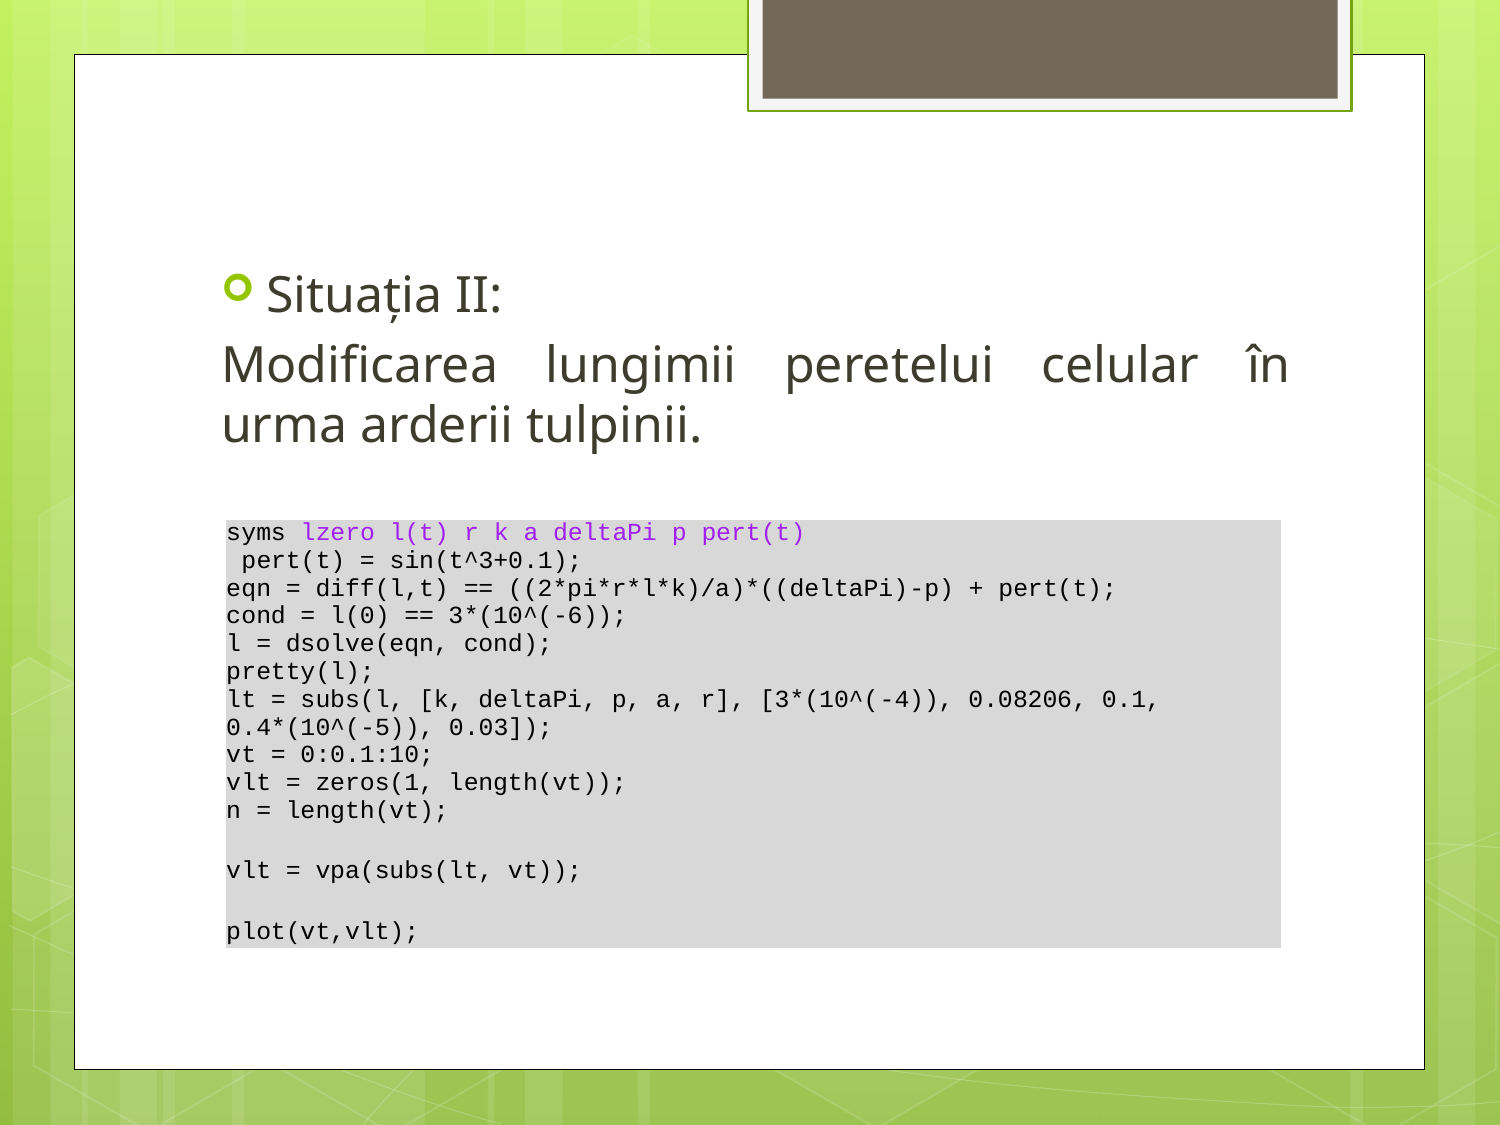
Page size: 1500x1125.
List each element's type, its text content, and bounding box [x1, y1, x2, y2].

list Situaţia II: Modificarea lungimii peretelui celular în urma arderii tulpinii. [194, 255, 1307, 831]
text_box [225, 519, 1282, 948]
